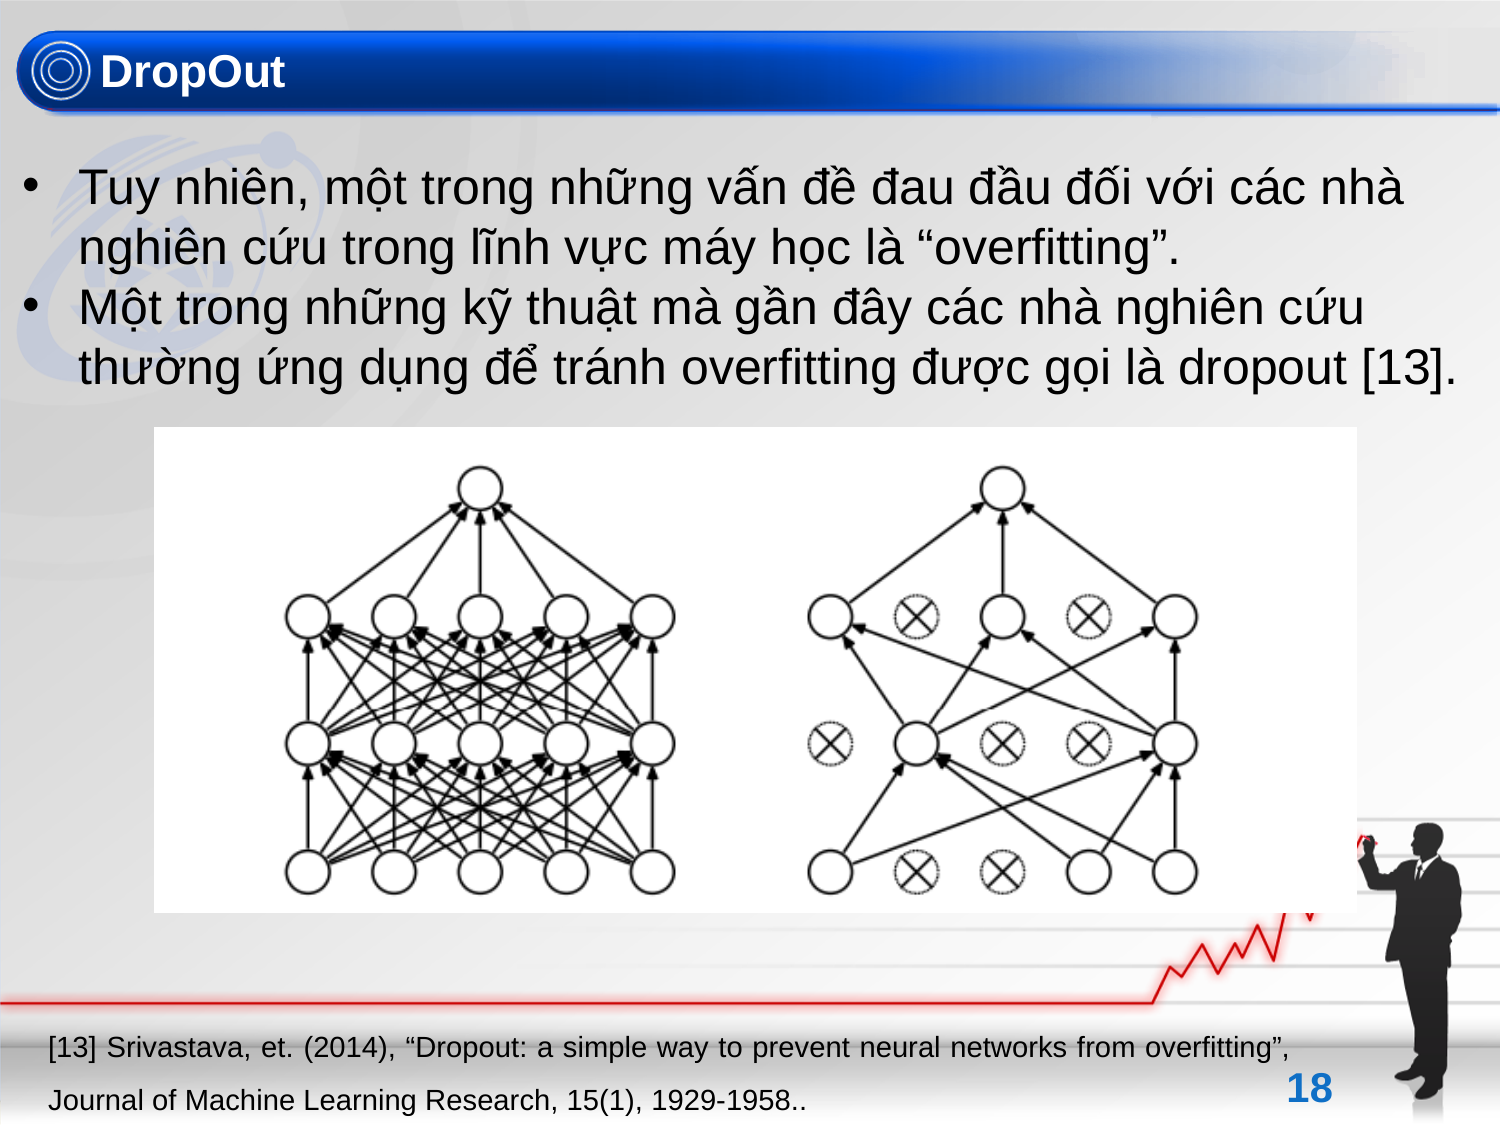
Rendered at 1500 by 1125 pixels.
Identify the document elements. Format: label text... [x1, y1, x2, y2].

slide_number 18 [1307, 1056, 1360, 1116]
text_box Tuy nhiên, một trong những vấn đề đau đầu đối với các nhà nghiên cứu trong lĩnh vực máy học là “overfitting”. Một trong những kỹ thuật mà gần đây các nhà nghiên cứu thường ứng dụng để tránh overfitting được gọi là dropout [13]. [7, 146, 1500, 402]
picture [0, 0, 1500, 1125]
text_box [13] Srivastava, et. (2014), “Dropout: a simple way to prevent neural networks from overfitting”, Journal of Machine Learning Research, 15(1), 1929-1958.. [33, 1003, 1307, 1124]
